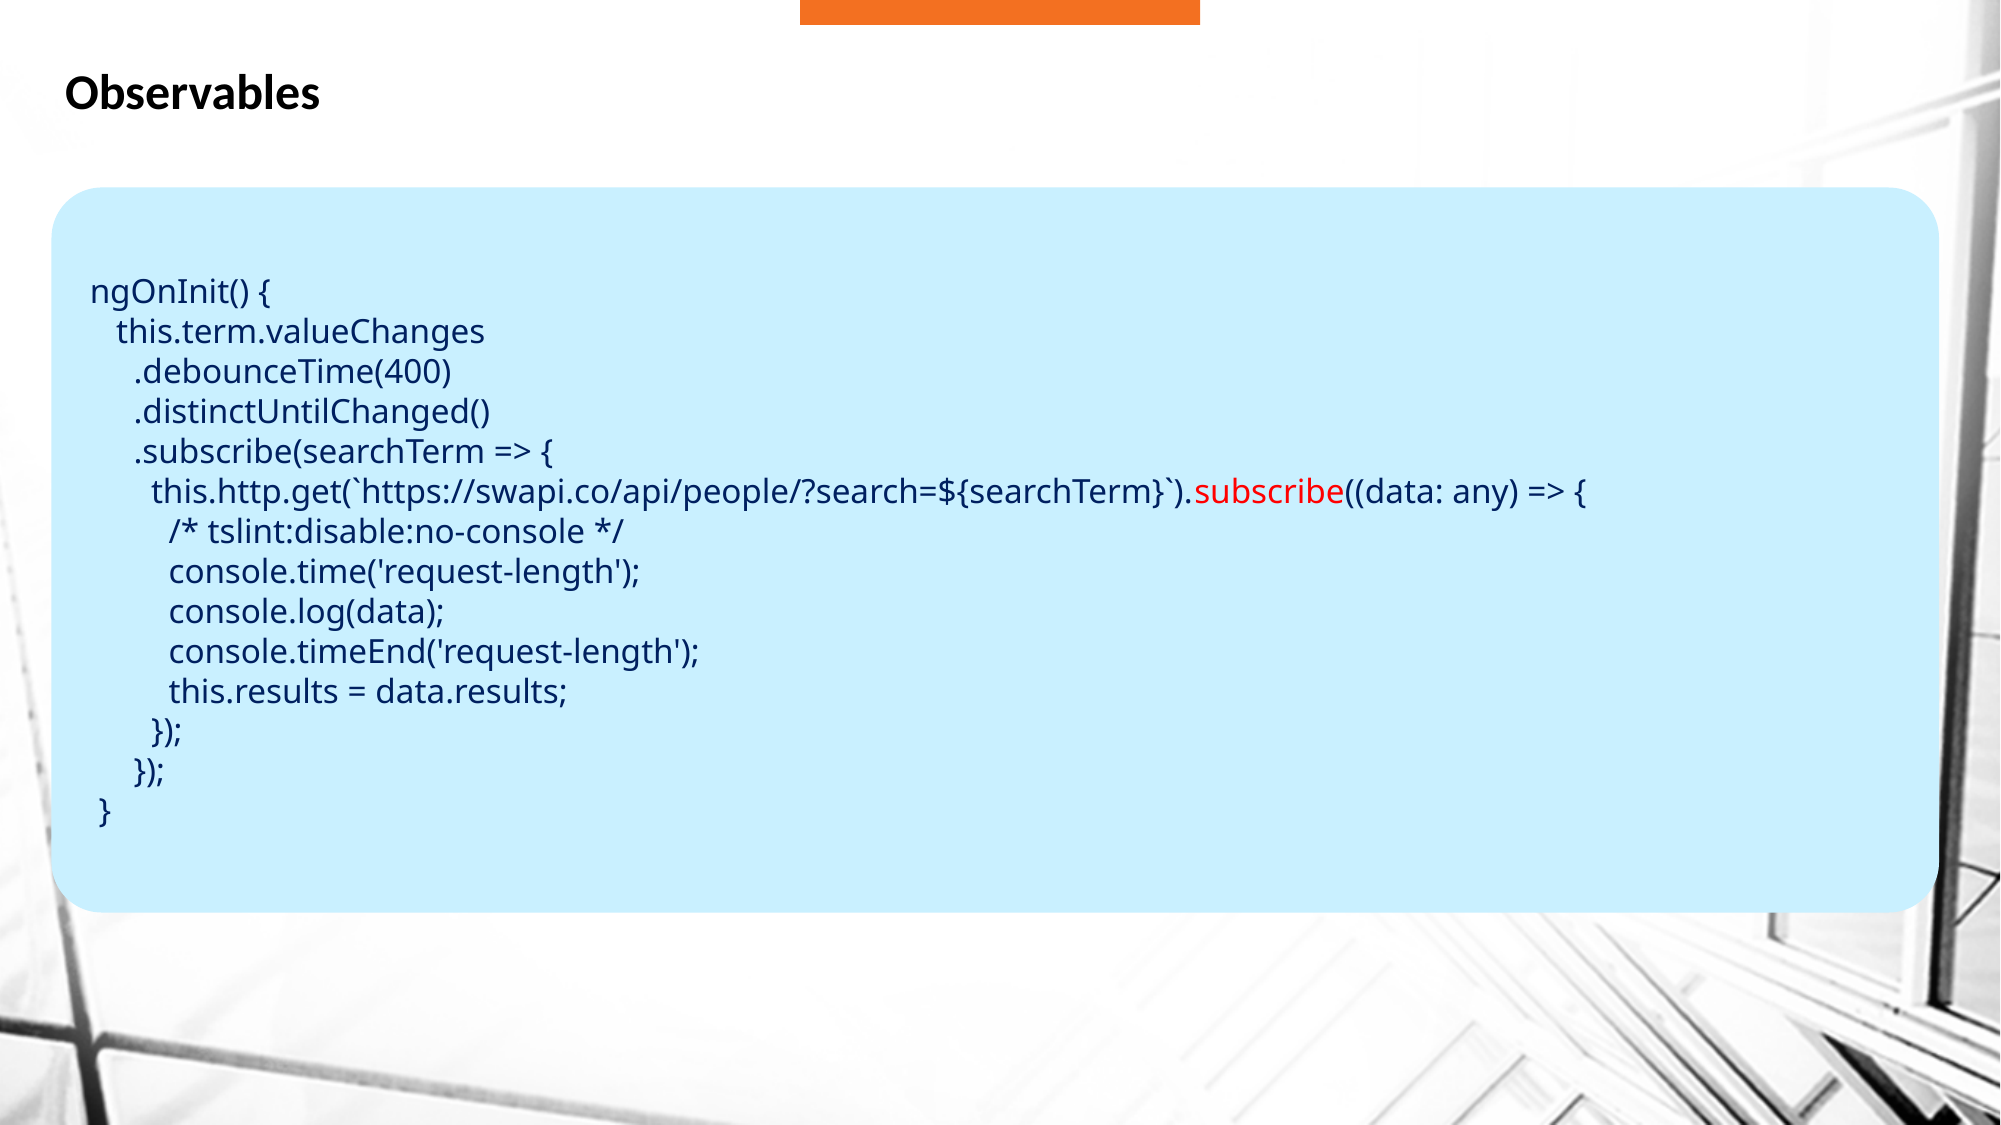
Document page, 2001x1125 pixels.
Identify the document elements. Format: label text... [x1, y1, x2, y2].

title Observables [50, 63, 1950, 150]
picture [0, 0, 2001, 1125]
text_box ngOnInit() { this.term.valueChanges .debounceTime(400) .distinctUntilChanged() .subscribe(searchTerm => { this.http.get(`https://swapi.co/api/people/?search=${searchTerm}`).subscribe((data: any) => { /* tslint:disable:no-console */ console.time('request-length'); console.log(data); console.timeEnd('request-length'); this.results = data.results; }); }); } [50, 186, 1941, 914]
